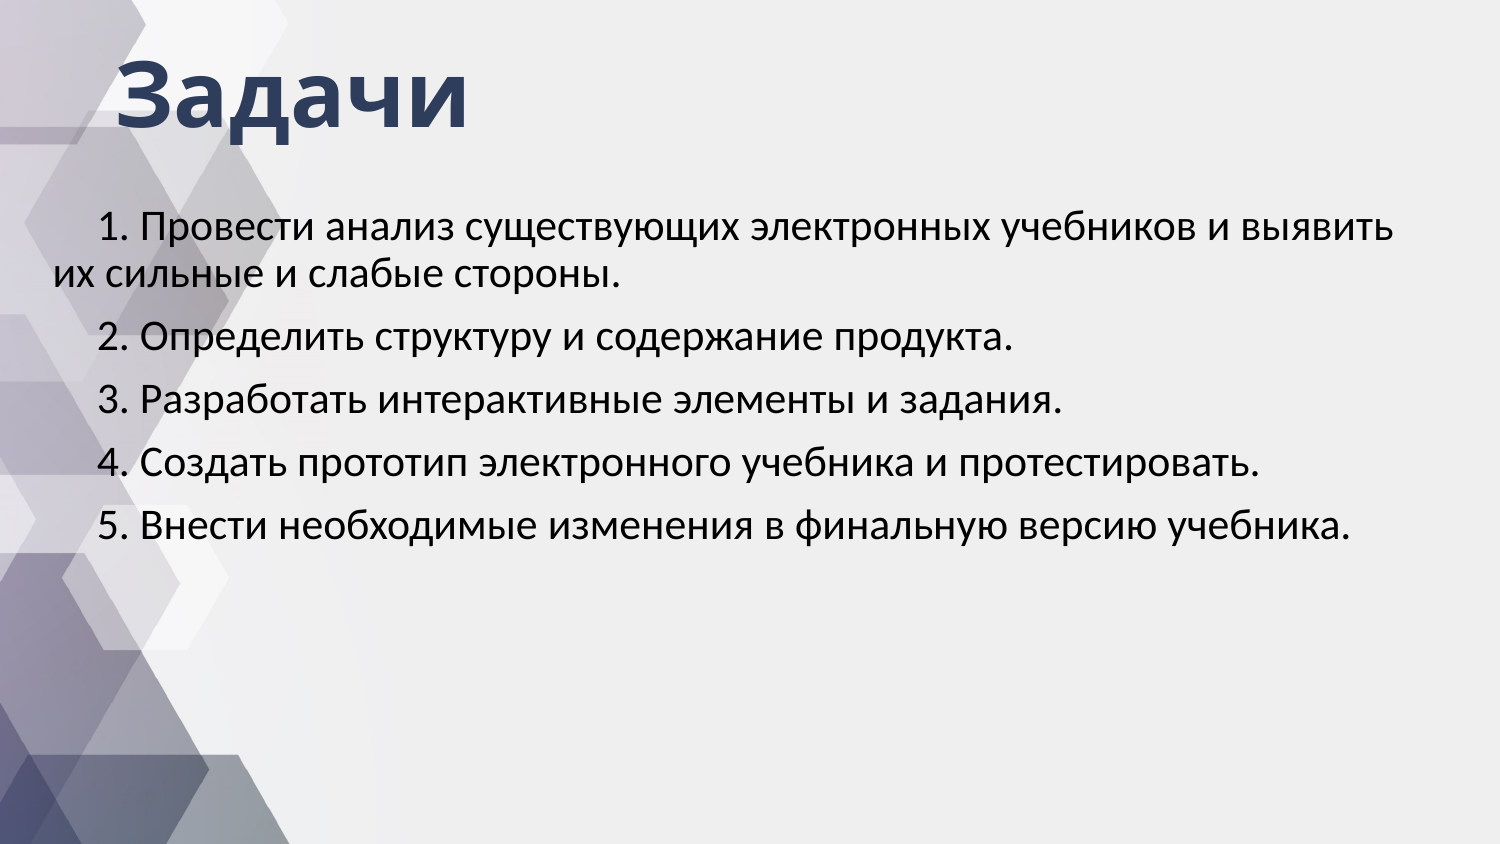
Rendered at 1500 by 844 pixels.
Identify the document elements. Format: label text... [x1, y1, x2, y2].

picture [0, 0, 1500, 844]
list 1. Провести анализ существующих электронных учебников и выявить их сильные и слабые стороны. 2. Определить структуру и содержание продукта. 3. Разработать интерактивные элементы и задания. 4. Создать прототип электронного учебника и протестировать. 5. Внести необходимые изменения в финальную версию учебника. [41, 196, 1459, 754]
title Задачи [103, 34, 1397, 162]
